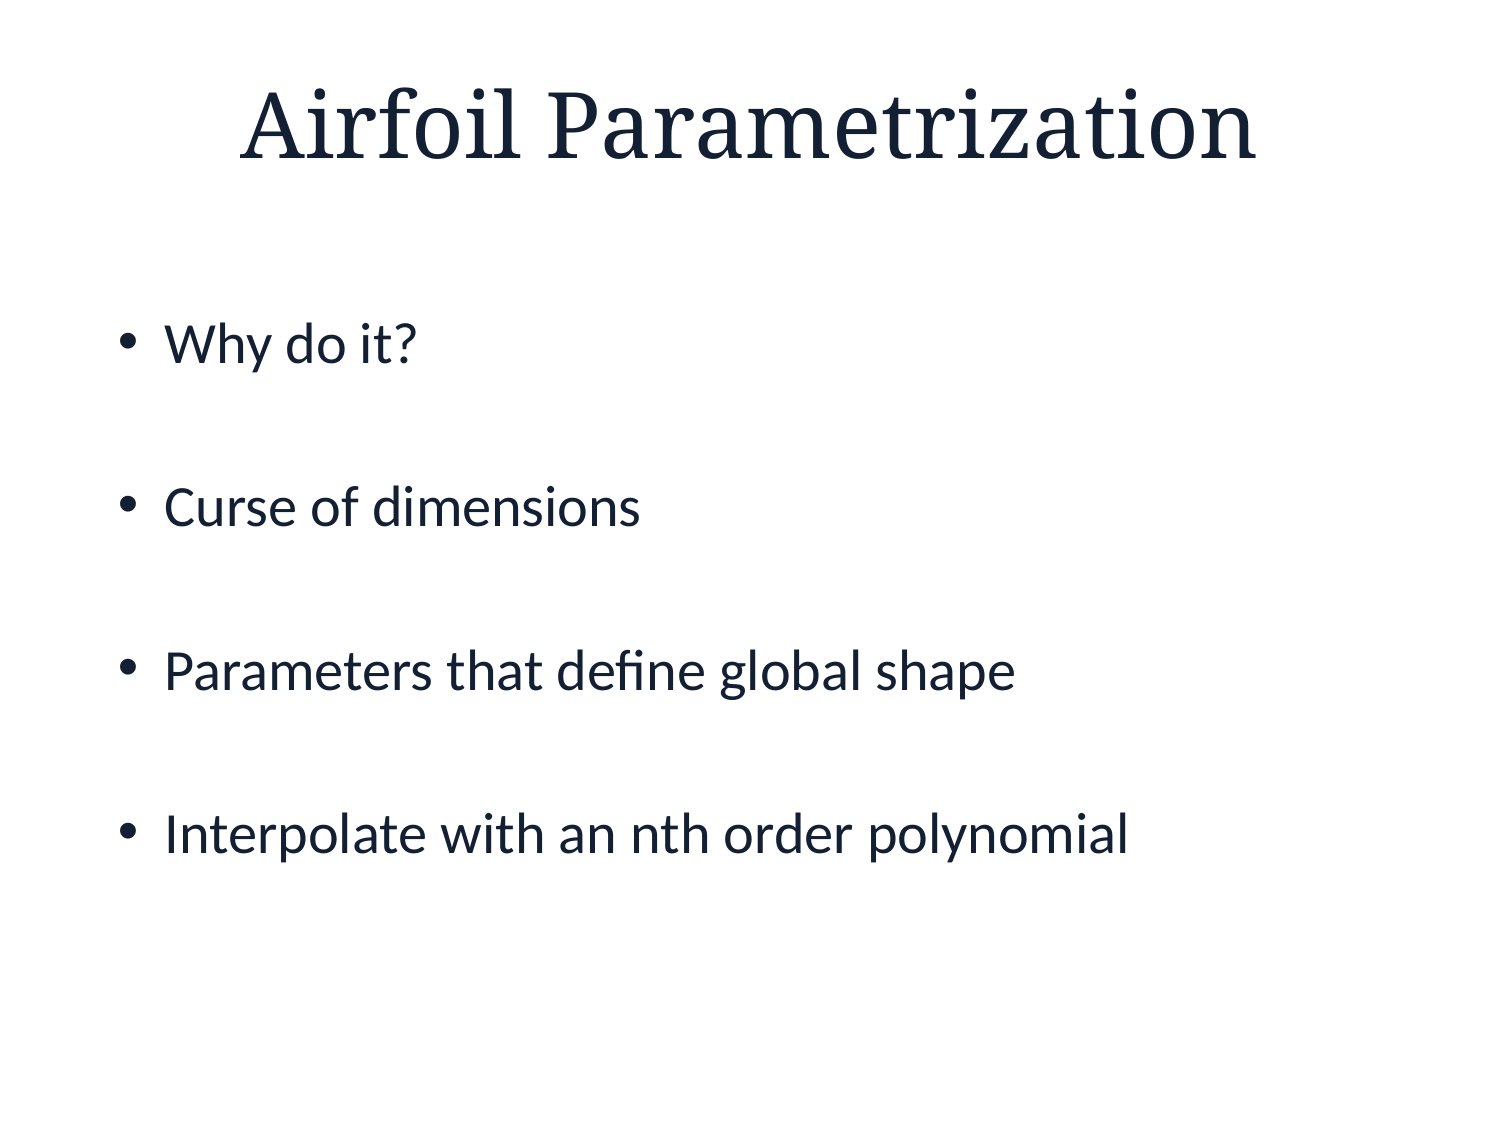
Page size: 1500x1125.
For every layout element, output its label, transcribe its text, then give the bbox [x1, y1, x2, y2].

title Airfoil Parametrization [103, 59, 1397, 278]
list Why do it? Curse of dimensions Parameters that define global shape Interpolate with an nth order polynomial [103, 297, 1174, 1020]
